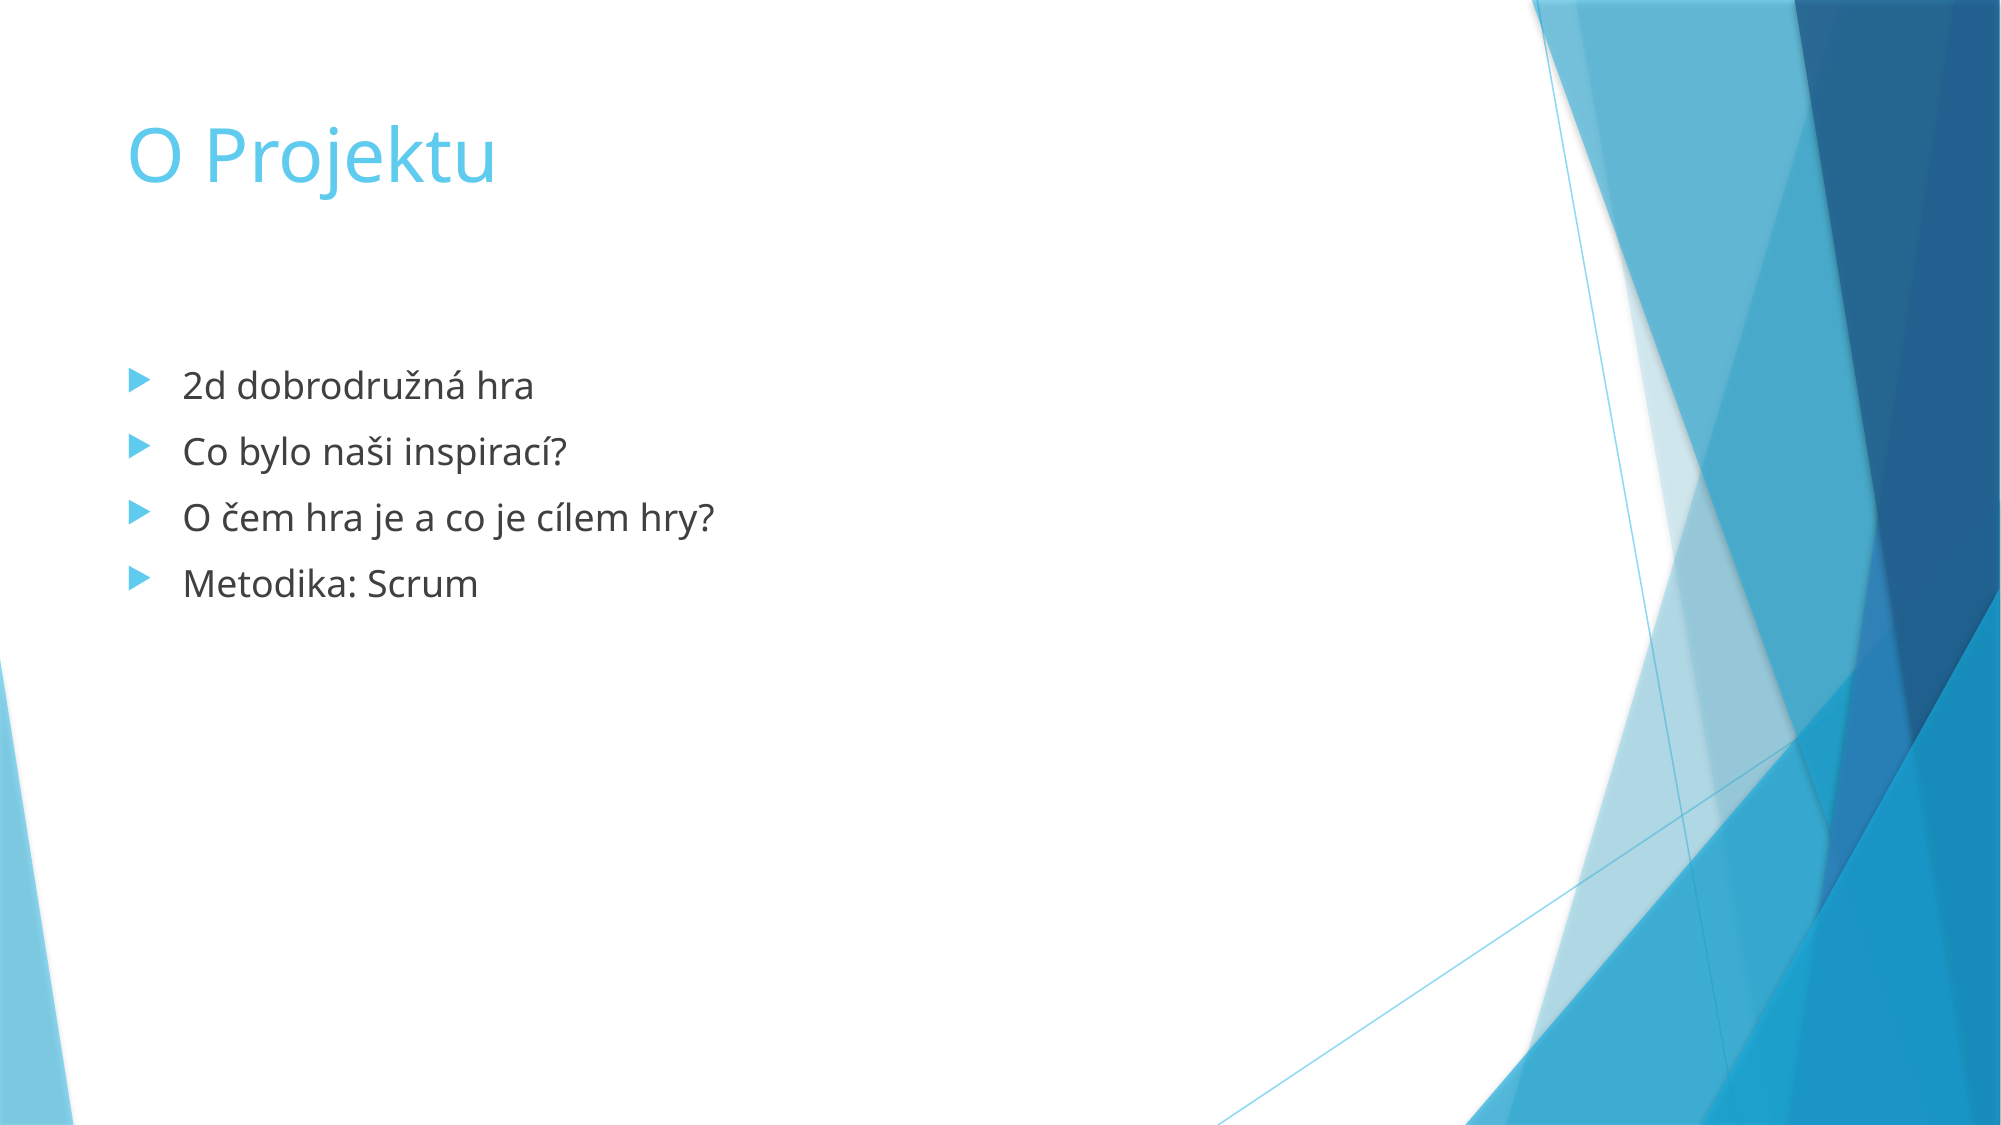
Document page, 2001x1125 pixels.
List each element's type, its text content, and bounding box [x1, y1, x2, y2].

title O Projektu [111, 99, 1522, 317]
list 2d dobrodružná hra Co bylo naši inspirací? O čem hra je a co je cílem hry? Metodika: Scrum [111, 354, 1522, 992]
